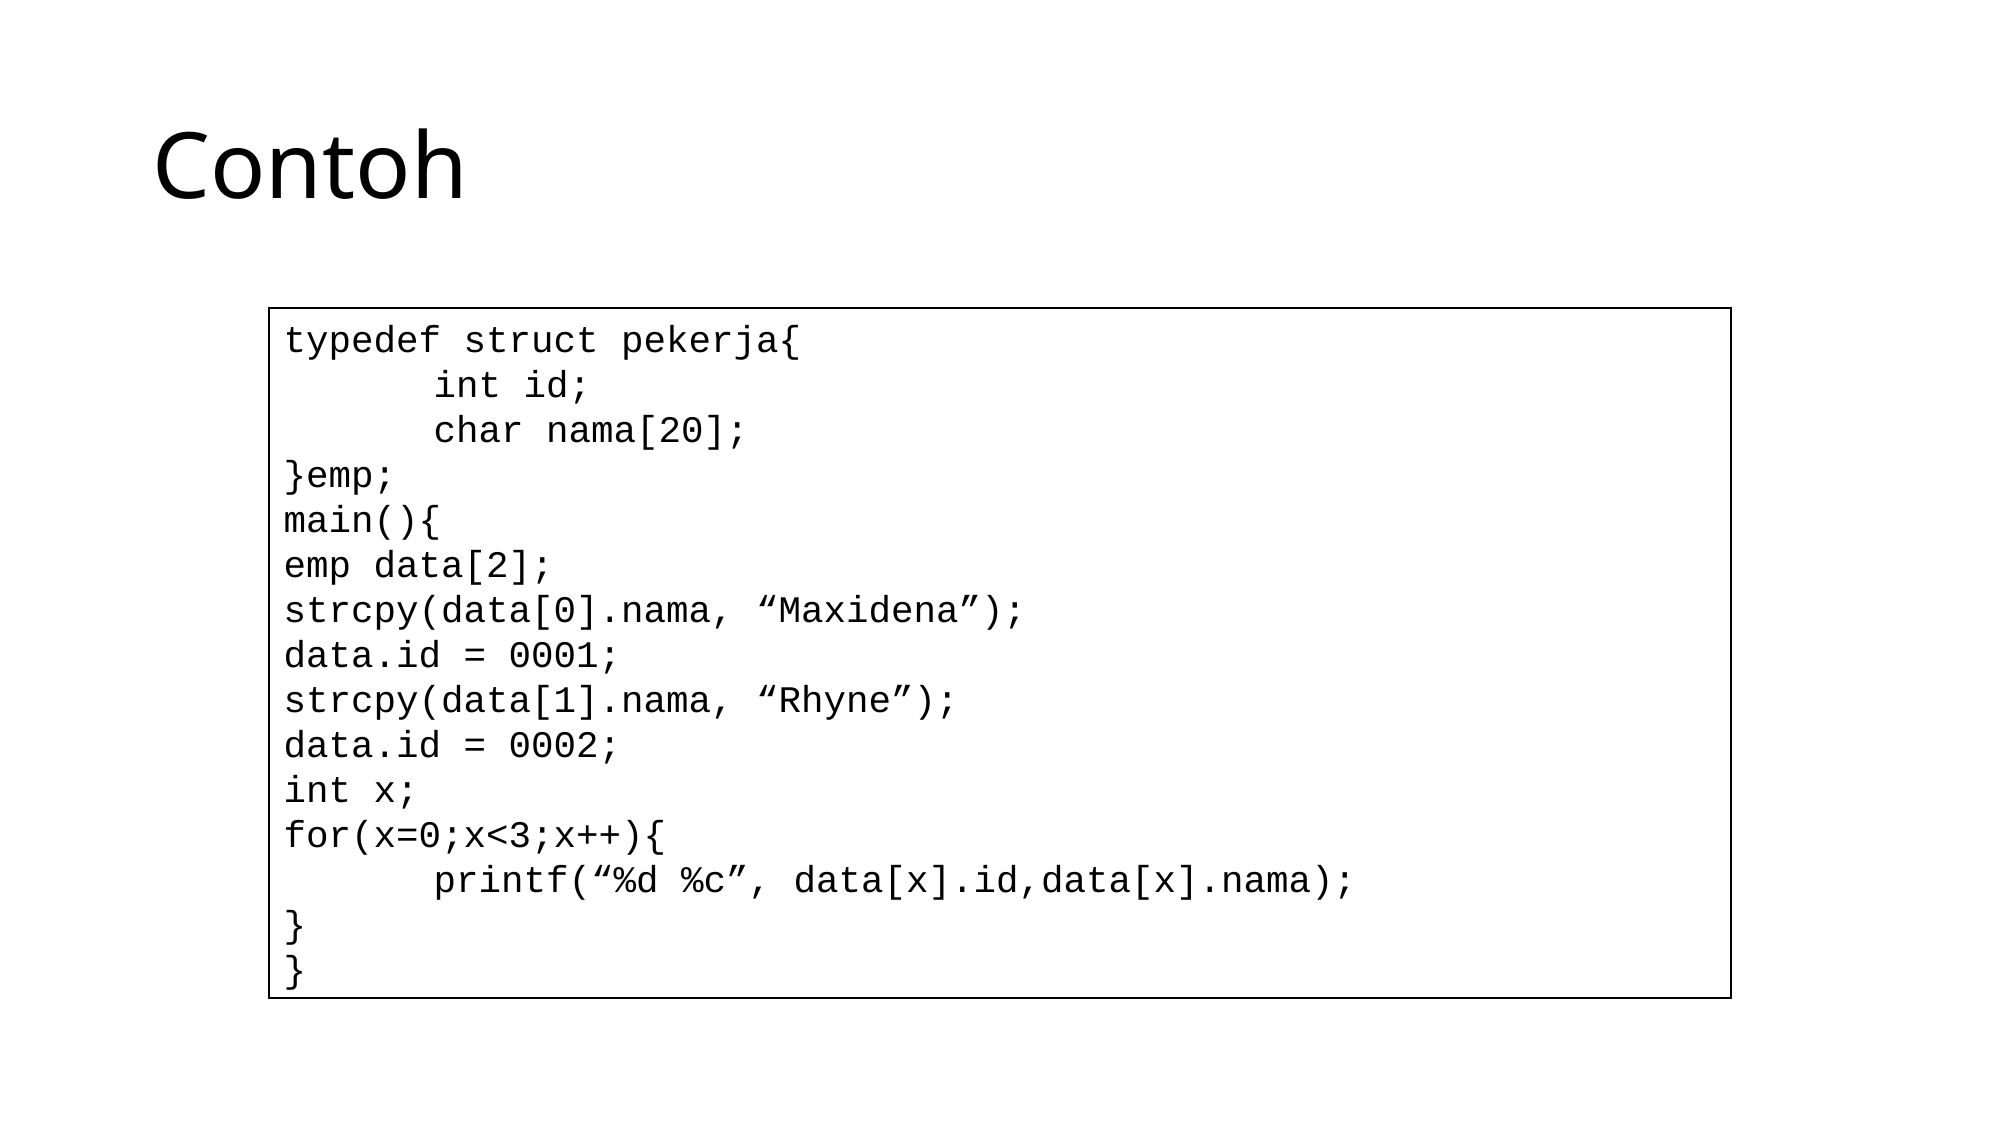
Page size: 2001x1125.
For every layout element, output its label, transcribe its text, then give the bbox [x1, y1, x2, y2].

title Contoh [137, 59, 1863, 278]
text_box typedef struct pekerja{ int id; char nama[20]; }emp; main(){ emp data[2]; strcpy(data[0].nama, “Maxidena”); data.id = 0001; strcpy(data[1].nama, “Rhyne”); data.id = 0002; int x; for(x=0;x<3;x++){ printf(“%d %c”, data[x].id,data[x].nama); } } [268, 307, 1732, 999]
